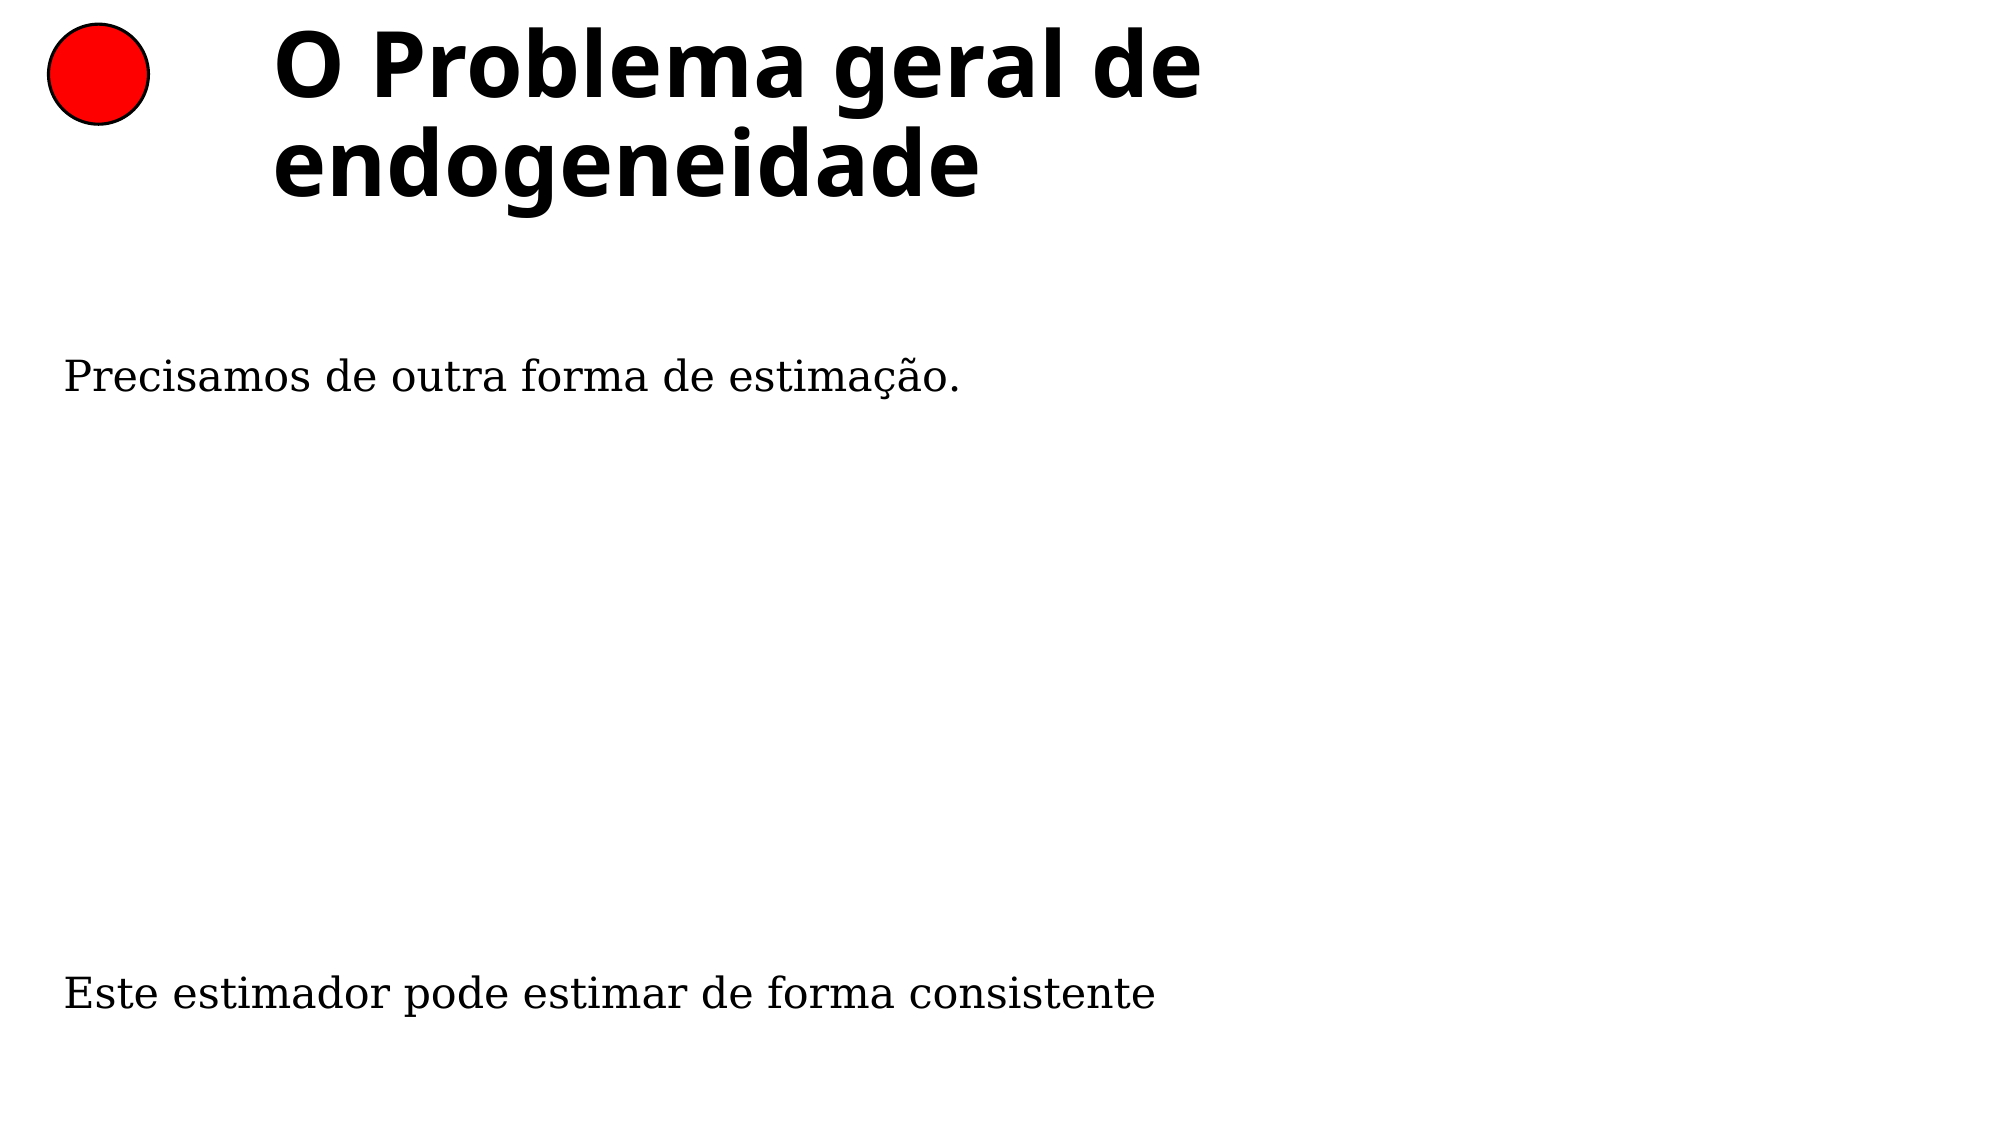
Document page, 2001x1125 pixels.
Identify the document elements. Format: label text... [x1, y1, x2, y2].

title O Problema geral de endogeneidade [257, 24, 1608, 212]
text_box [48, 24, 149, 125]
